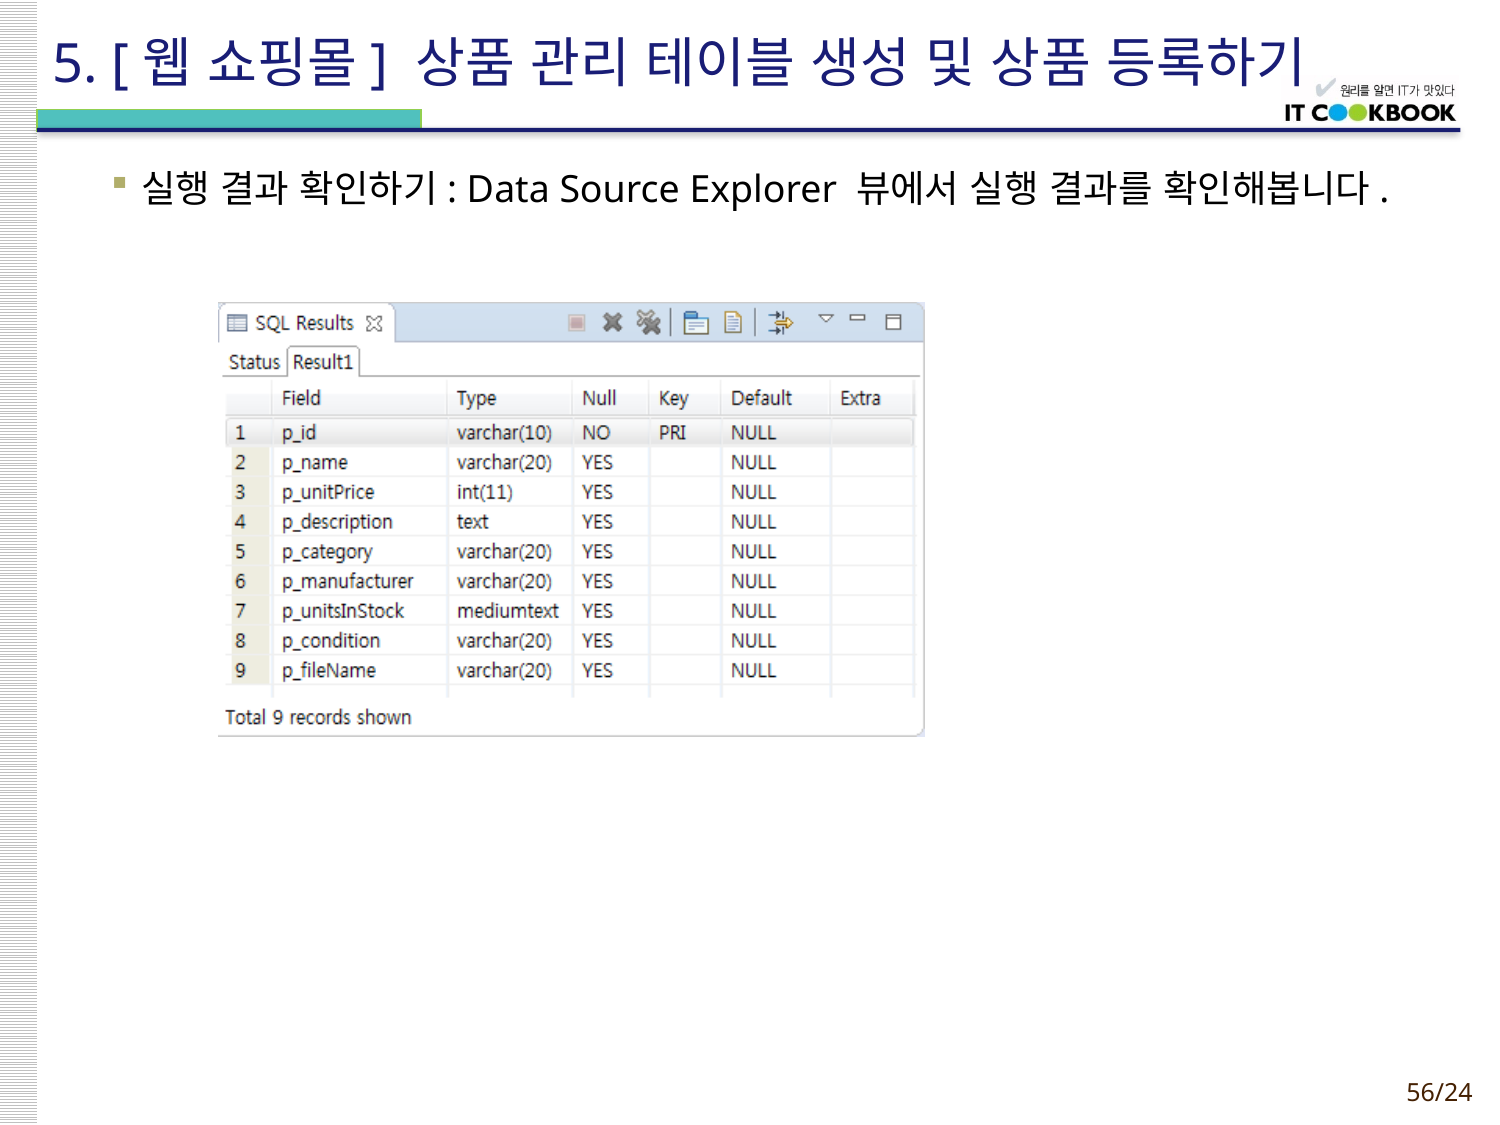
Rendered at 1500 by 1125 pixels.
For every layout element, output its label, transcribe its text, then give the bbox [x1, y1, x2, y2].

picture [218, 302, 925, 738]
list 실행 결과 확인하기: Data Source Explorer 뷰에서 실행 결과를 확인해봅니다. [37, 152, 1463, 1091]
picture [1281, 75, 1459, 123]
title 5. [웹 쇼핑몰] 상품 관리 테이블 생성 및 상품 등록하기 [37, 13, 1447, 109]
